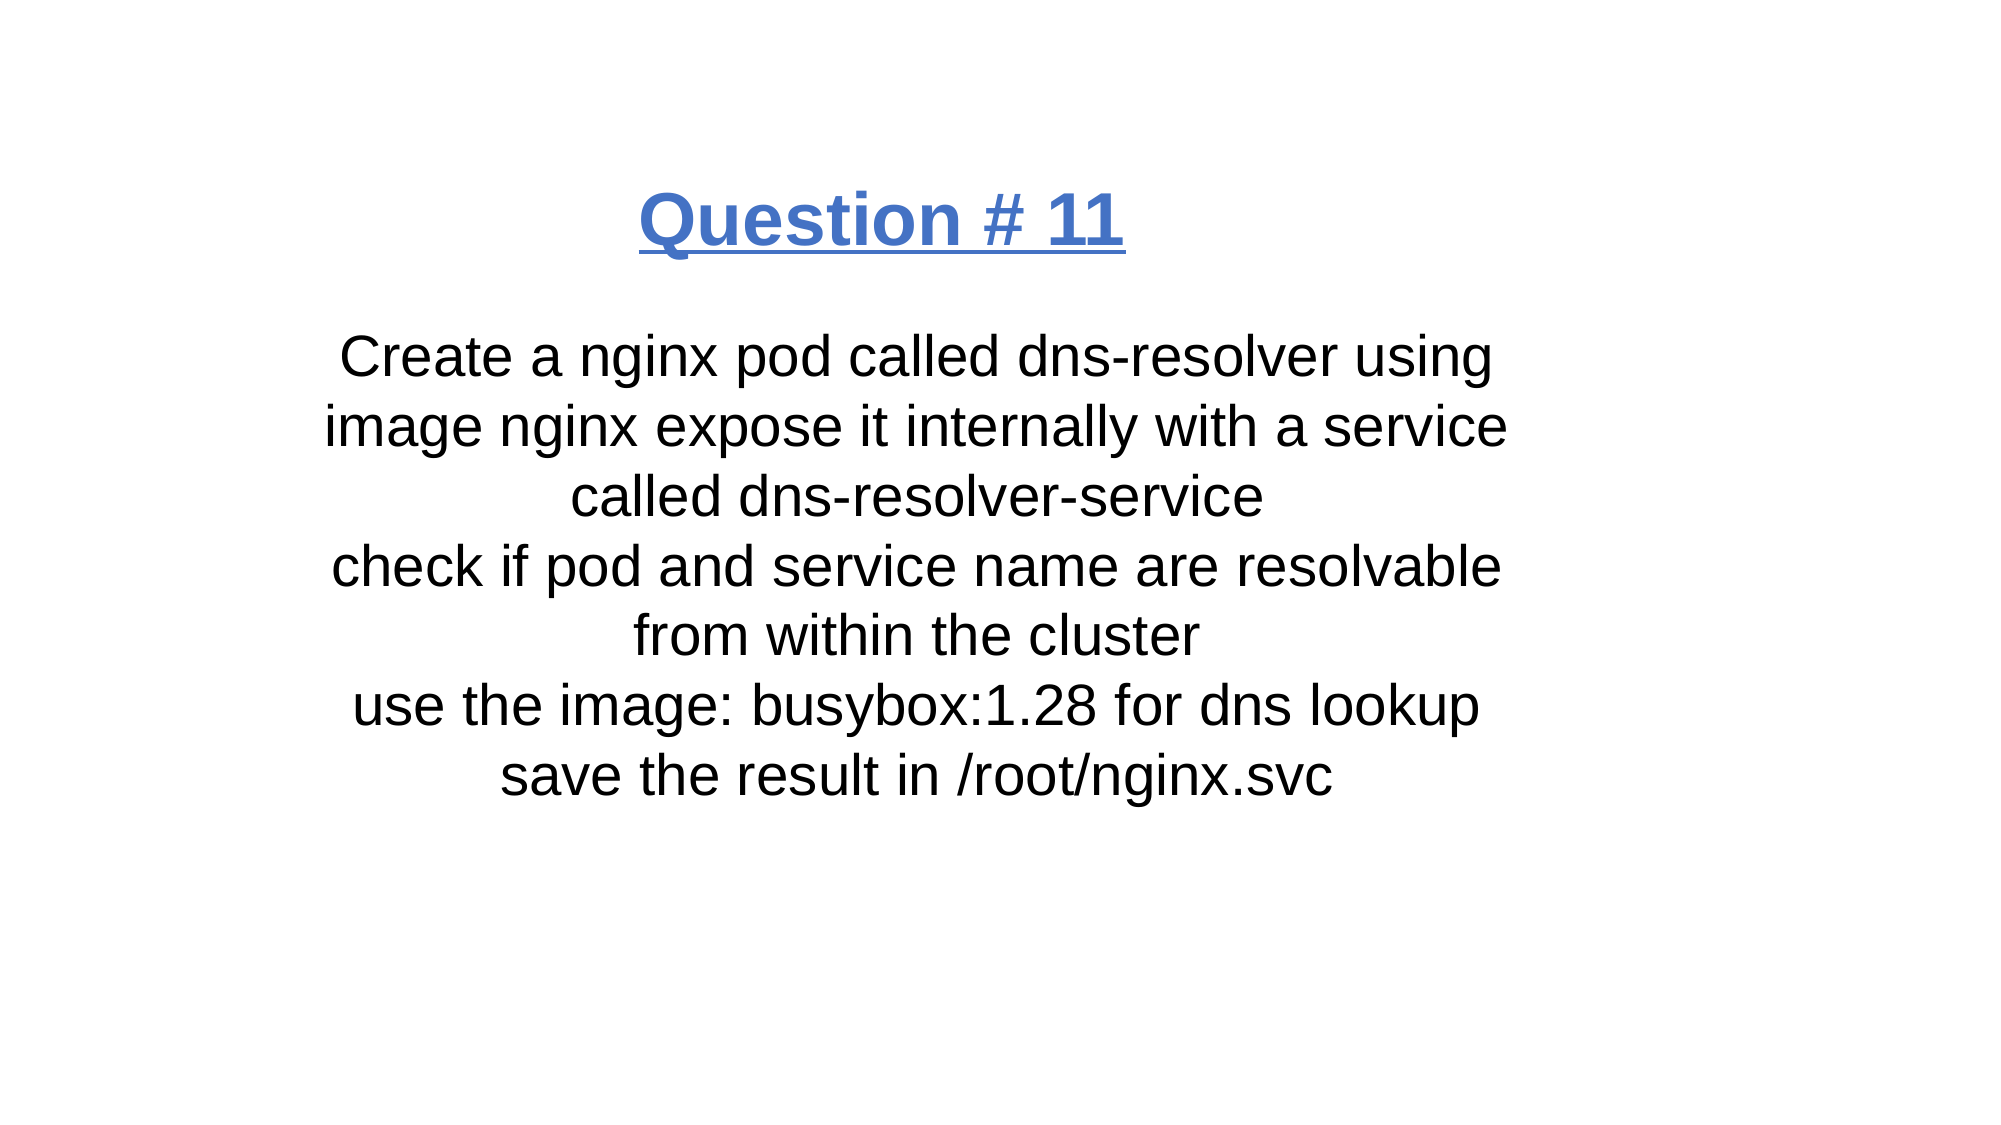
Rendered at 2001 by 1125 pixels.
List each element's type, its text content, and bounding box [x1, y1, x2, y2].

text_box Create a nginx pod called dns-resolver using image nginx expose it internally with a service called dns-resolver-service check if pod and service name are resolvable from within the cluster use the image: busybox:1.28 for dns lookup save the result in /root/nginx.svc [252, 310, 1583, 815]
text_box Question # 11 [554, 163, 1211, 269]
